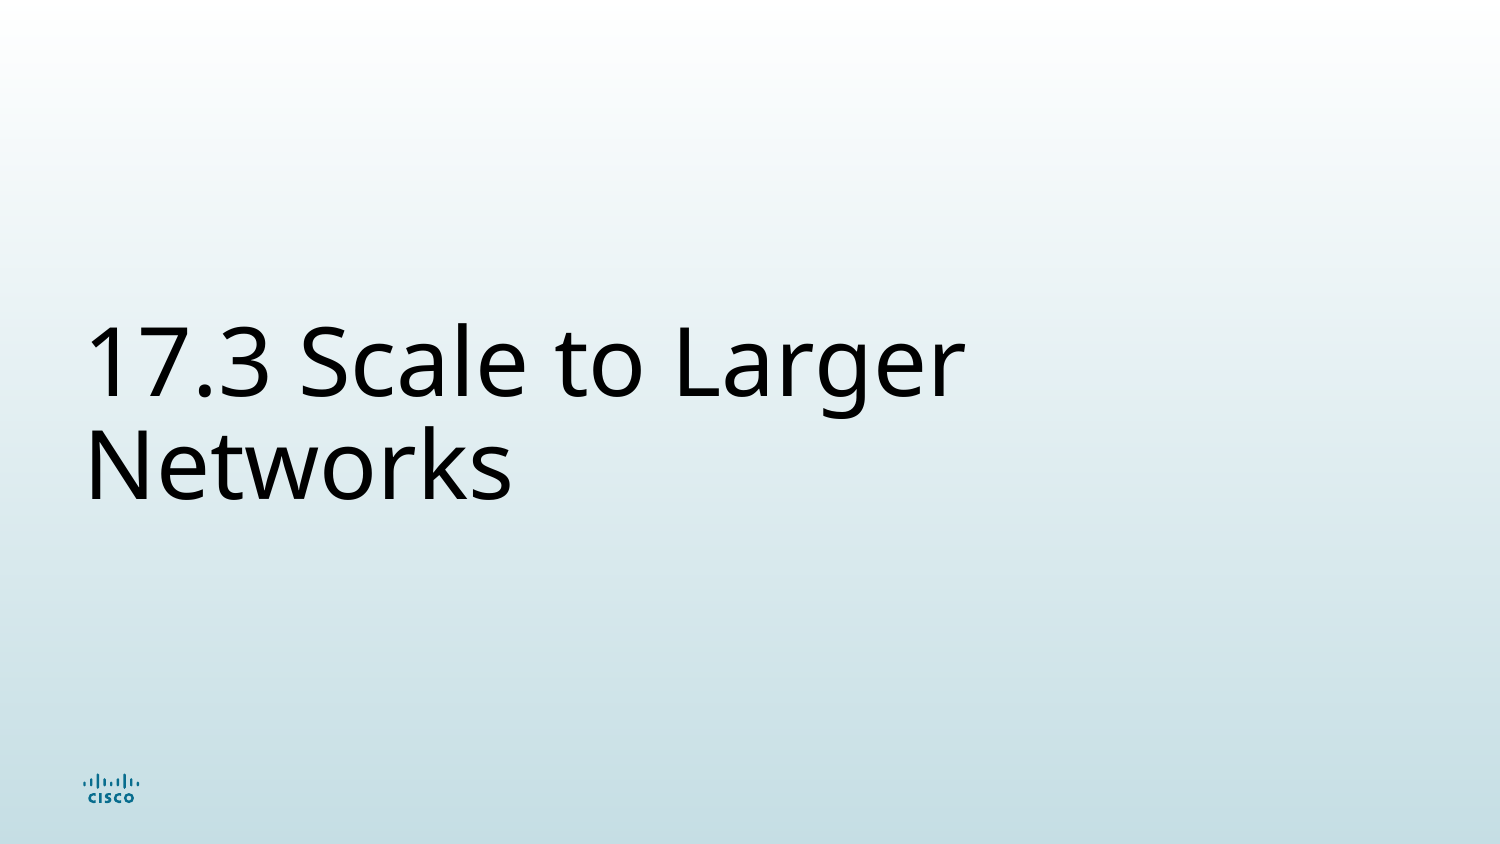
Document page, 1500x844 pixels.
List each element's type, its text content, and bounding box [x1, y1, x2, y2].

title 17.3 Scale to Larger Networks [68, 293, 1356, 528]
